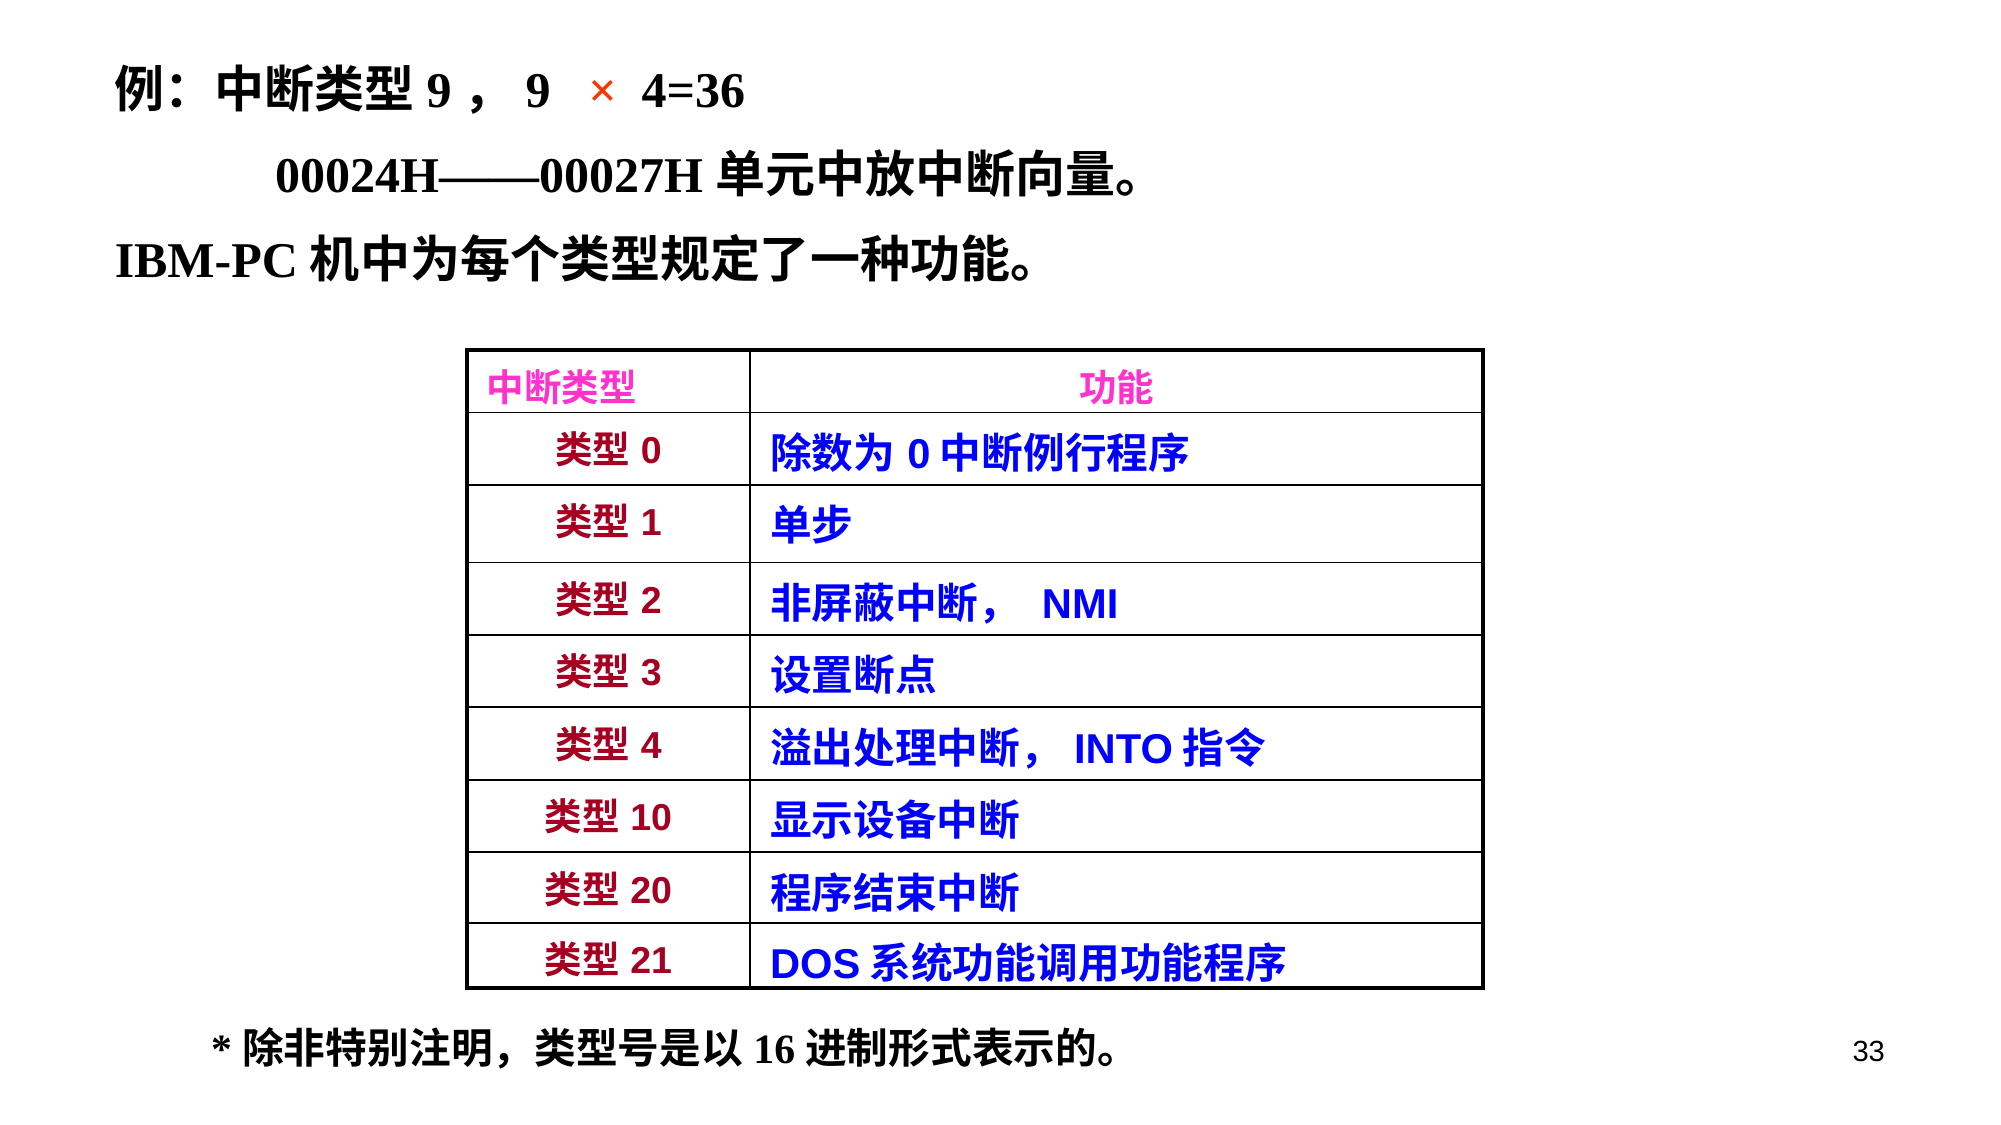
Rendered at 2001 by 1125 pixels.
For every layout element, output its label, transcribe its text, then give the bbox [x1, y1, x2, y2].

table_cell 类型10 [469, 781, 749, 851]
table_cell 类型0 [469, 413, 749, 484]
text_box 例：中断类型9，9 × 4=36 00024H——00027H单元中放中断向量。 IBM-PC机中为每个类型规定了一种功能。 [99, 49, 1950, 295]
table_cell 类型1 [469, 486, 749, 562]
text_box *除非特别注明，类型号是以16进制形式表示的。 [196, 1014, 1634, 1080]
table_cell 非屏蔽中断， NMI [751, 563, 1481, 634]
table_cell DOS系统功能调用功能程序 [751, 924, 1481, 986]
table_cell 类型4 [469, 708, 749, 779]
table_cell 显示设备中断 [751, 781, 1481, 851]
table_cell 类型3 [469, 636, 749, 706]
slide_number 33 [1433, 1024, 1901, 1103]
table_cell 类型2 [469, 563, 749, 634]
table_cell 程序结束中断 [751, 853, 1481, 922]
table_cell 类型20 [469, 853, 749, 922]
table_cell 单步 [751, 486, 1481, 562]
table_cell 除数为0中断例行程序 [751, 413, 1481, 484]
table_header 功能 [751, 352, 1481, 412]
table_cell 溢出处理中断，INTO指令 [751, 708, 1481, 779]
table_cell 类型21 [469, 924, 749, 986]
table_cell 设置断点 [751, 636, 1481, 706]
table_header 中断类型 [469, 352, 749, 412]
